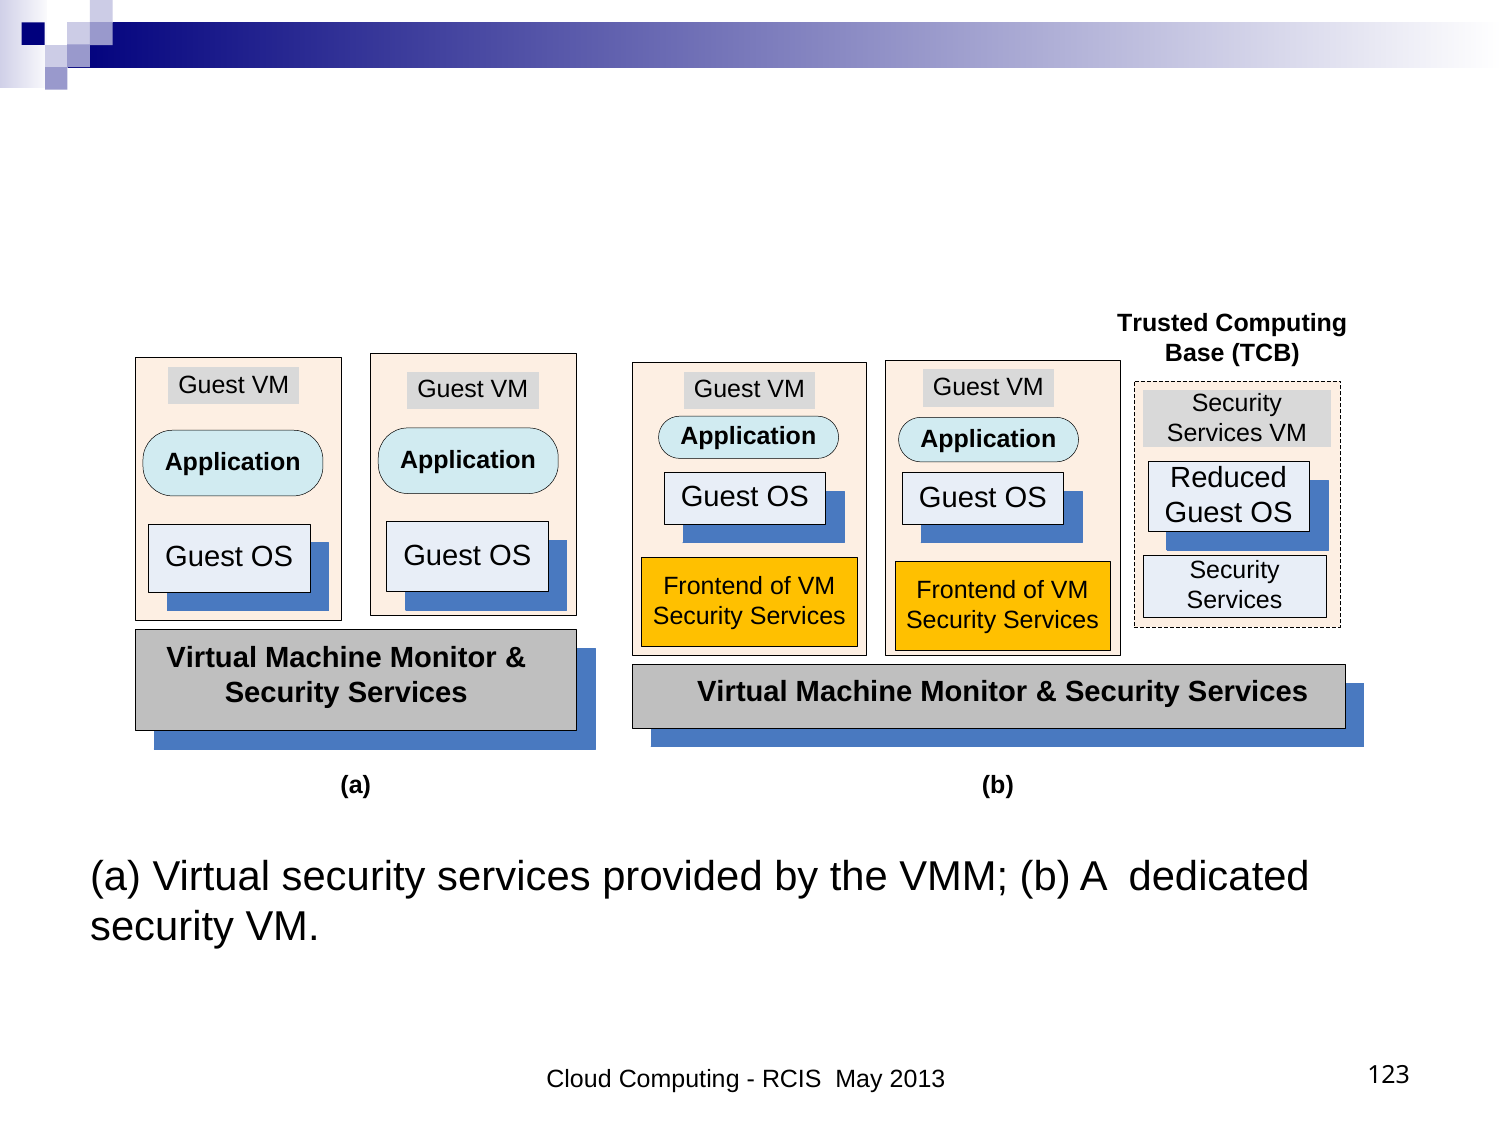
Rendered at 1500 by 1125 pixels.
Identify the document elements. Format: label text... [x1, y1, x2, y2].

list (a) Virtual security services provided by the VMM; (b) A dedicated security VM. [74, 841, 1426, 997]
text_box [132, 306, 1368, 819]
footer Cloud Computing - RCIS May 2013 [512, 1024, 988, 1101]
slide_number 123 [1074, 1024, 1426, 1101]
